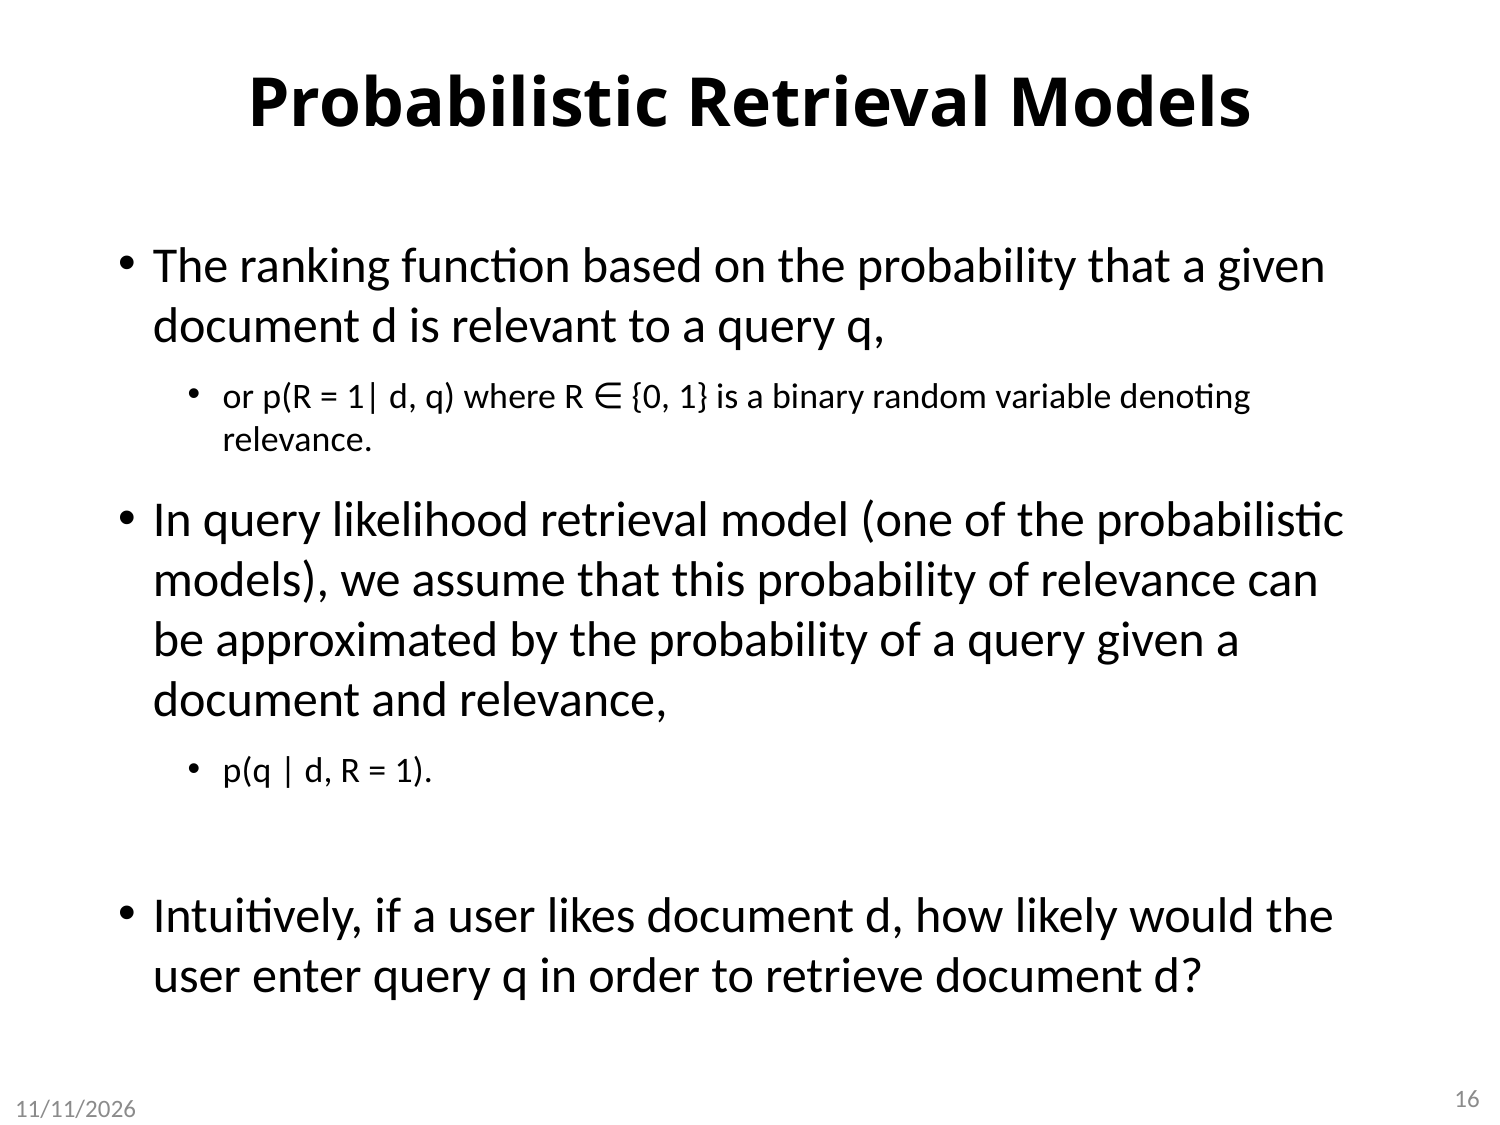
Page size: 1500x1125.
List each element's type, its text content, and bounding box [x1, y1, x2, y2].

title Probabilistic Retrieval Models [103, 59, 1397, 150]
slide_number 16 [1157, 1080, 1495, 1116]
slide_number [0, 1089, 338, 1125]
list The ranking function based on the probability that a given document d is relevant to a query q, or p(R = 1| d, q) where R ∈ {0, 1} is a binary random variable denoting relevance. In query likelihood retrieval model (one of the probabilistic models), we assume that this probability of relevance can be approximated by the probability of a query given a document and relevance, p(q | d, R = 1). Intuitively, if a user likes document d, how likely would the user enter query q in order to retrieve document d? [103, 224, 1397, 1014]
